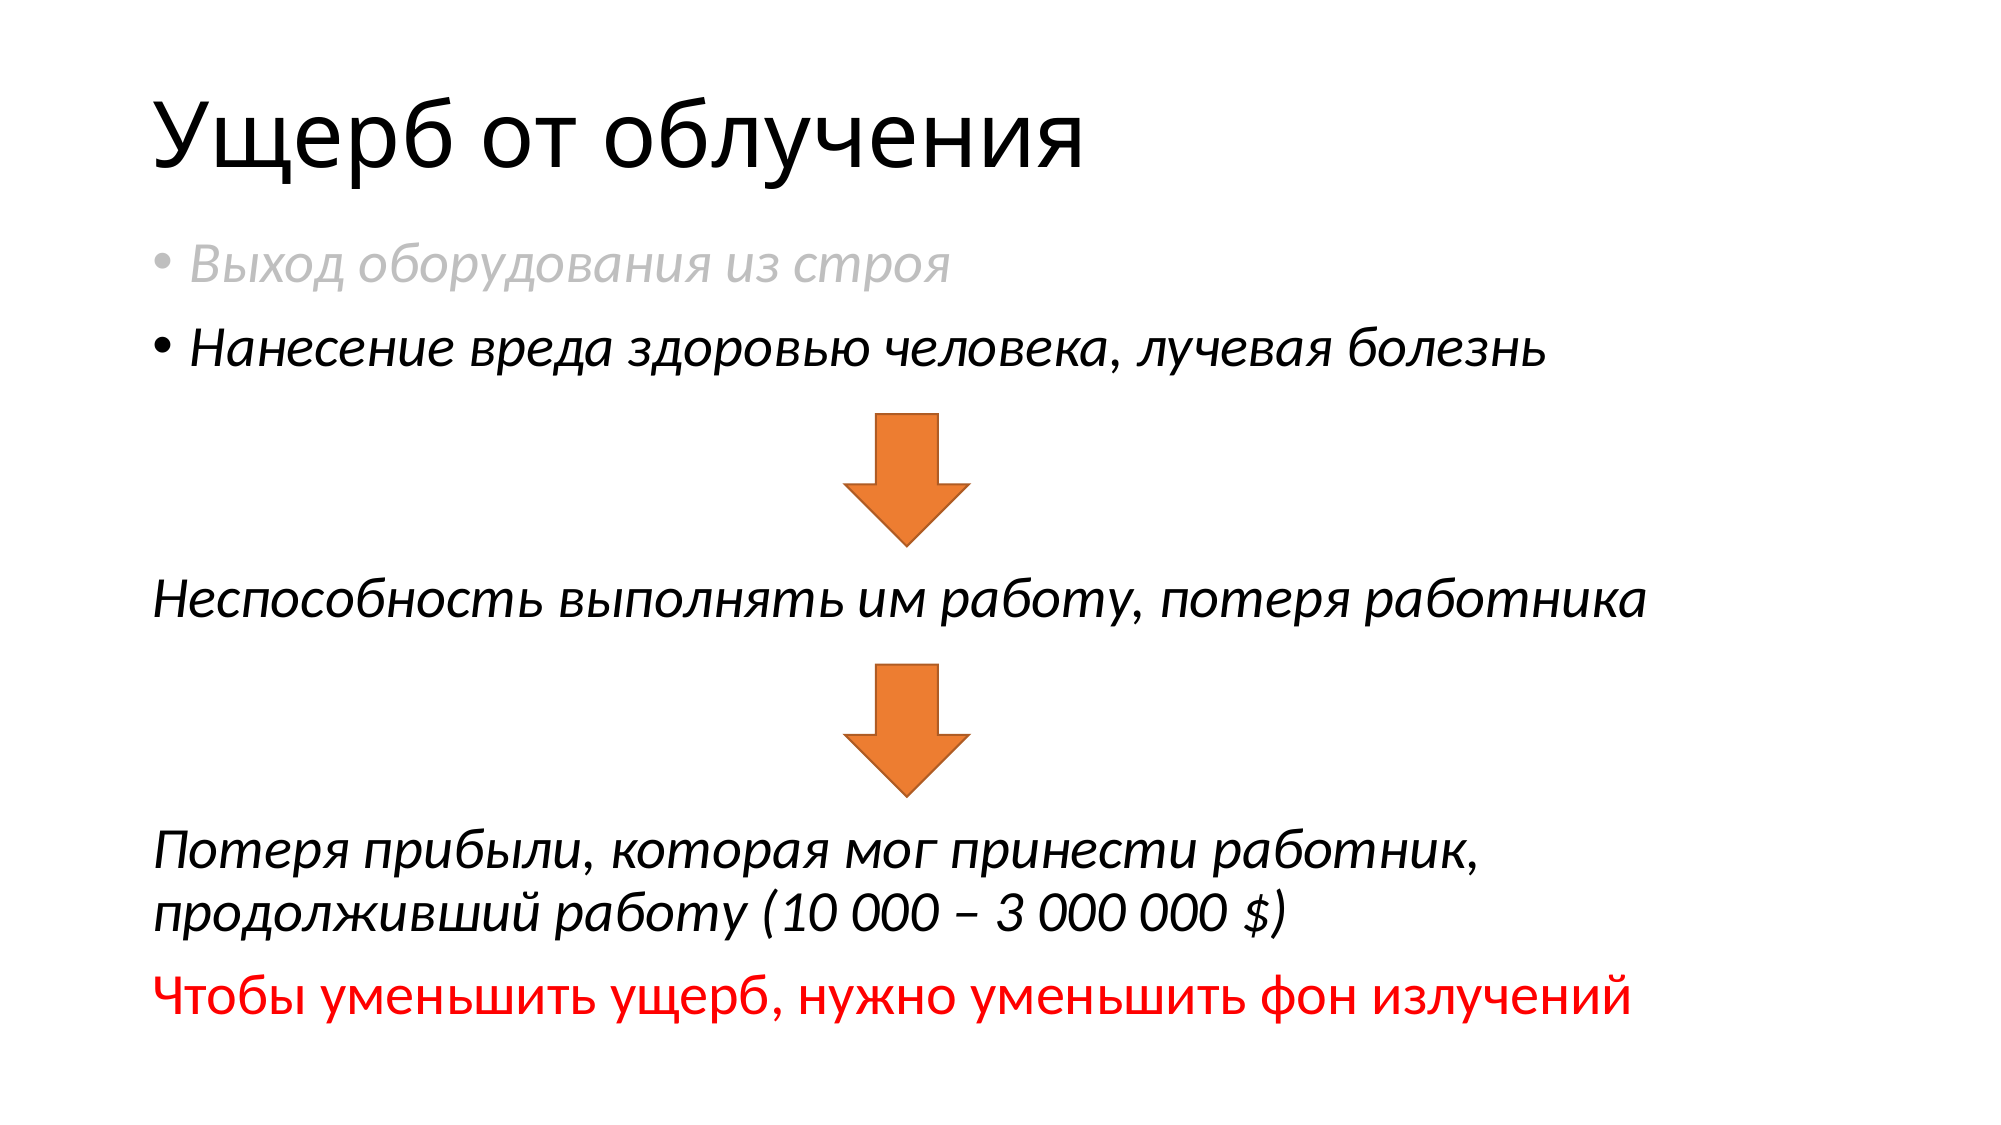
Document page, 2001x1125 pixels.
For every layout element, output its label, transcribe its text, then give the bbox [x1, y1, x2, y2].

text_box [842, 413, 972, 548]
text_box [842, 663, 972, 799]
list Выход оборудования из строя Нанесение вреда здоровью человека, лучевая болезнь Неспособность выполнять им работу, потеря работника Потеря прибыли, которая мог принести работник, продолживший работу (10 000 – 3 000 000 $) Чтобы уменьшить ущерб, нужно уменьшить фон излучений [137, 225, 1863, 1048]
title Ущерб от облучения [137, 28, 1863, 225]
